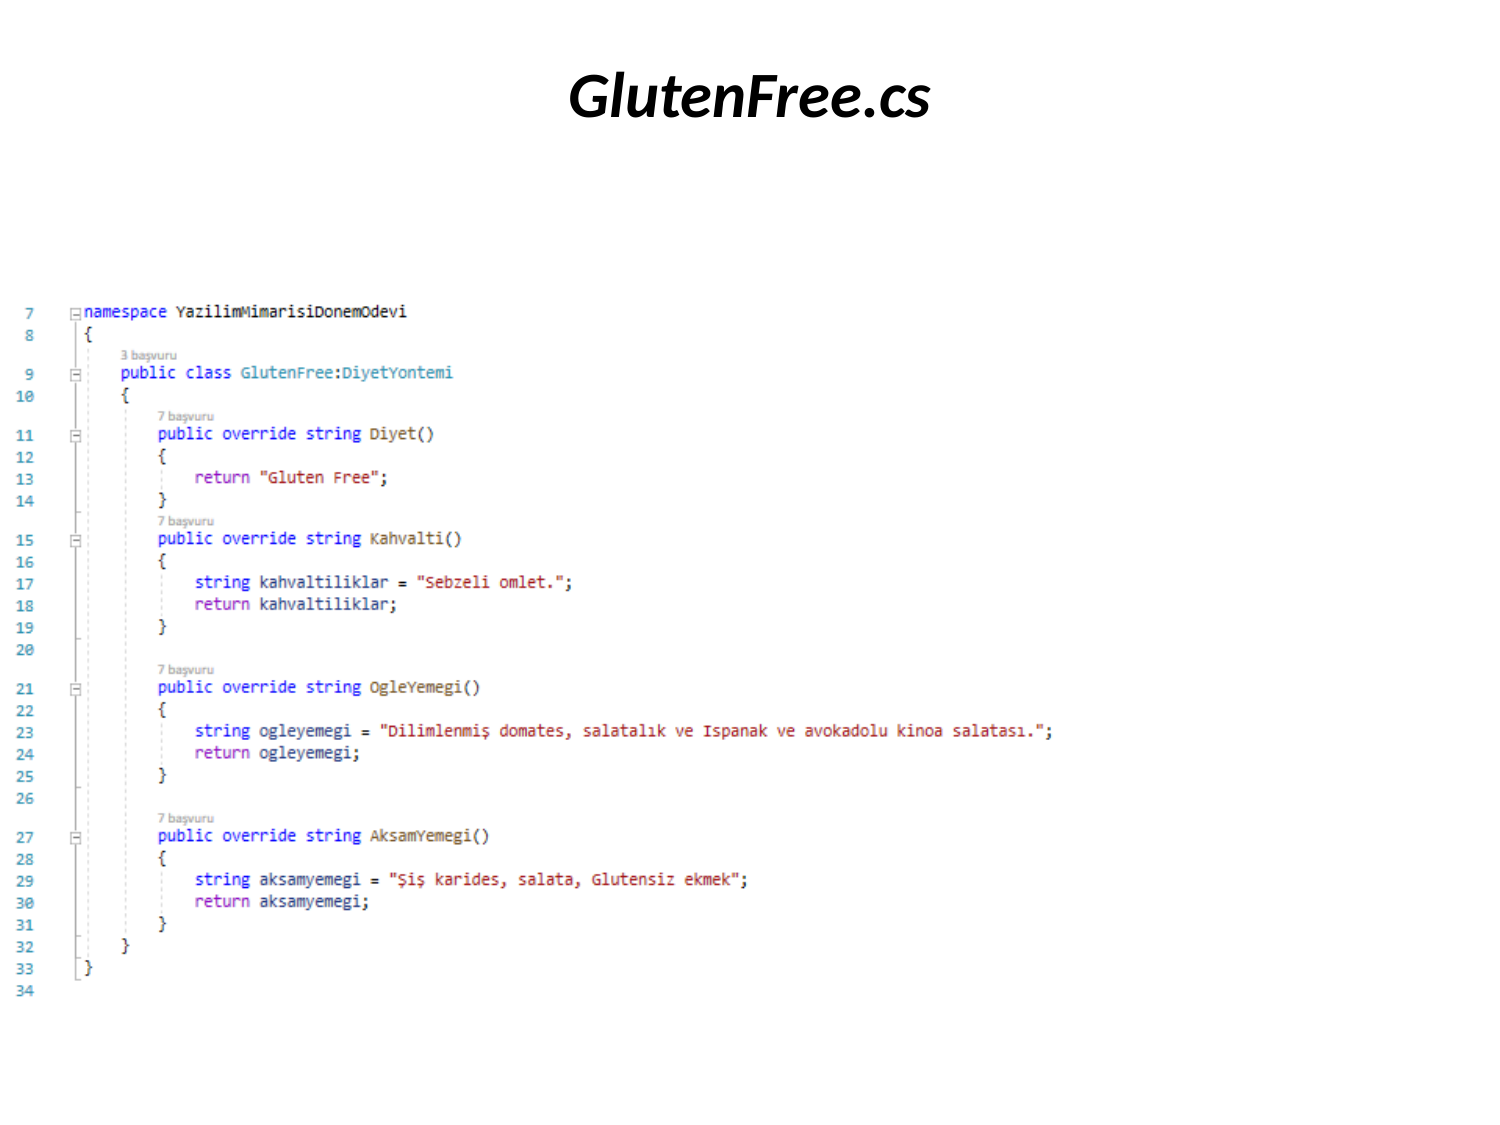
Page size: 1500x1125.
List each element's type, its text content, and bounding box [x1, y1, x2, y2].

title GlutenFree.cs [75, 45, 1425, 233]
picture [11, 302, 1062, 1010]
